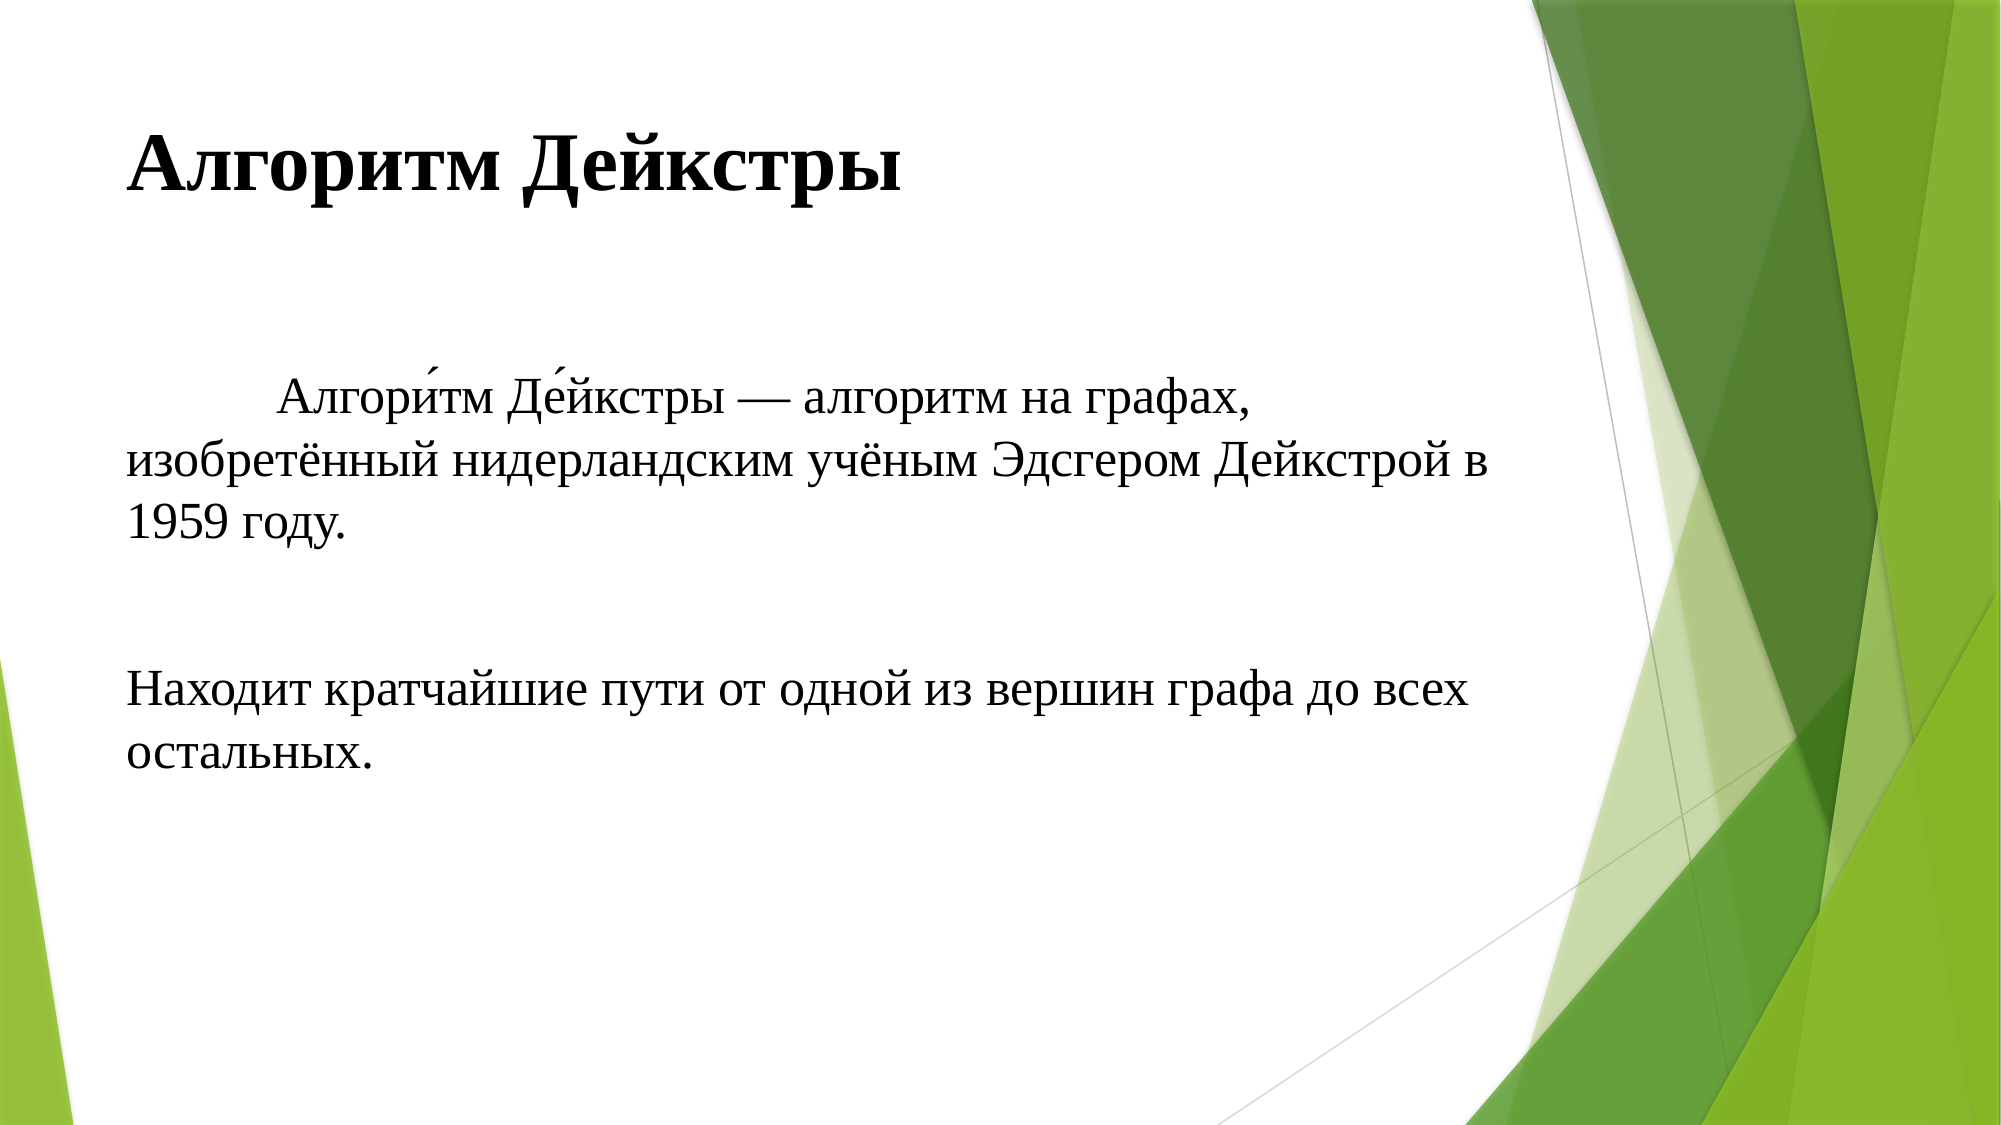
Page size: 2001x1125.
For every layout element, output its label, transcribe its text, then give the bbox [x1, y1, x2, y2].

list Алгори́тм Де́йкстры — алгоритм на графах, изобретённый нидерландским учёным Эдсгером Дейкстрой в 1959 году. Находит кратчайшие пути от одной из вершин графа до всех остальных. [111, 354, 1522, 803]
title Алгоритм Дейкстры [111, 99, 1522, 317]
